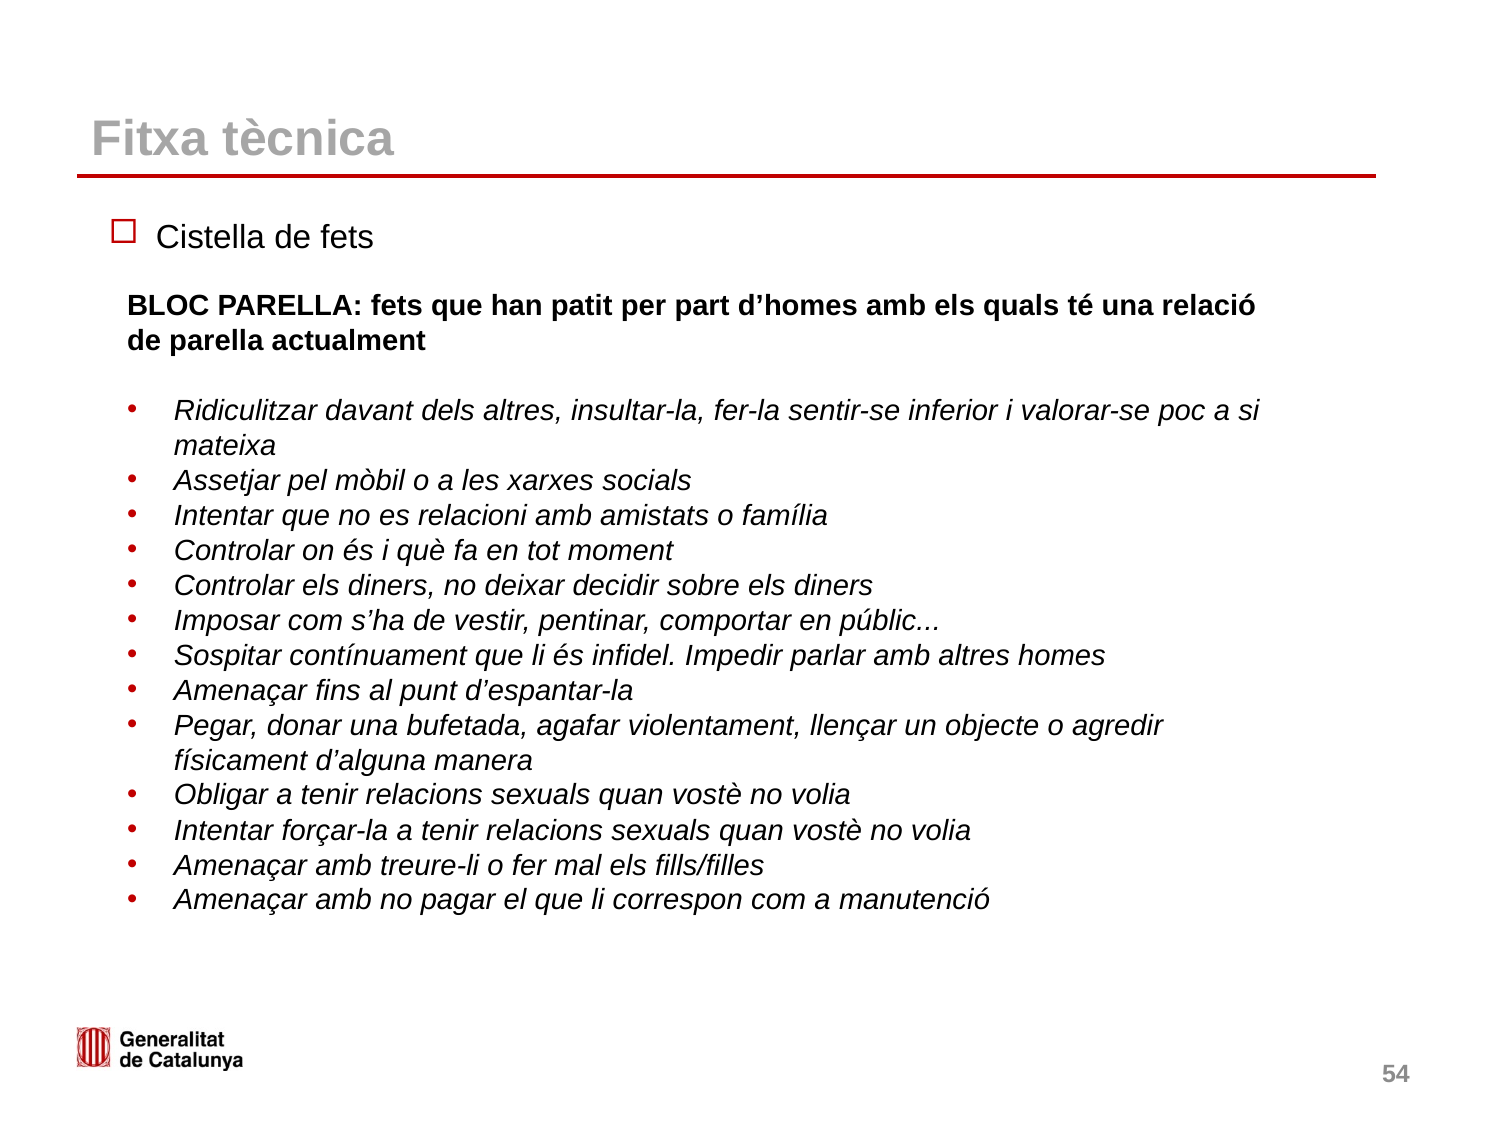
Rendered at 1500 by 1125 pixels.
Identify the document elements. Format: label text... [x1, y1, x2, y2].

picture [76, 1027, 243, 1071]
slide_number 54 [1074, 1042, 1425, 1103]
title Fitxa tècnica [76, 94, 1447, 178]
list BLOC PARELLA: fets que han patit per part d’homes amb els quals té una relació de parella actualment Ridiculitzar davant dels altres, insultar-la, fer-la sentir-se inferior i valorar-se poc a si mateixa Assetjar pel mòbil o a les xarxes socials Intentar que no es relacioni amb amistats o família Controlar on és i què fa en tot moment Controlar els diners, no deixar decidir sobre els diners Imposar com s’ha de vestir, pentinar, comportar en públic... Sospitar contínuament que li és infidel. Impedir parlar amb altres homes Amenaçar fins al punt d’espantar-la Pegar, donar una bufetada, agafar violentament, llençar un objecte o agredir físicament d’alguna manera Obligar a tenir relacions sexuals quan vostè no volia Intentar forçar-la a tenir relacions sexuals quan vostè no volia Amenaçar amb treure-li o fer mal els fills/filles Amenaçar amb no pagar el que li correspon com a manutenció [112, 279, 1294, 1012]
list Cistella de fets [94, 208, 1500, 279]
